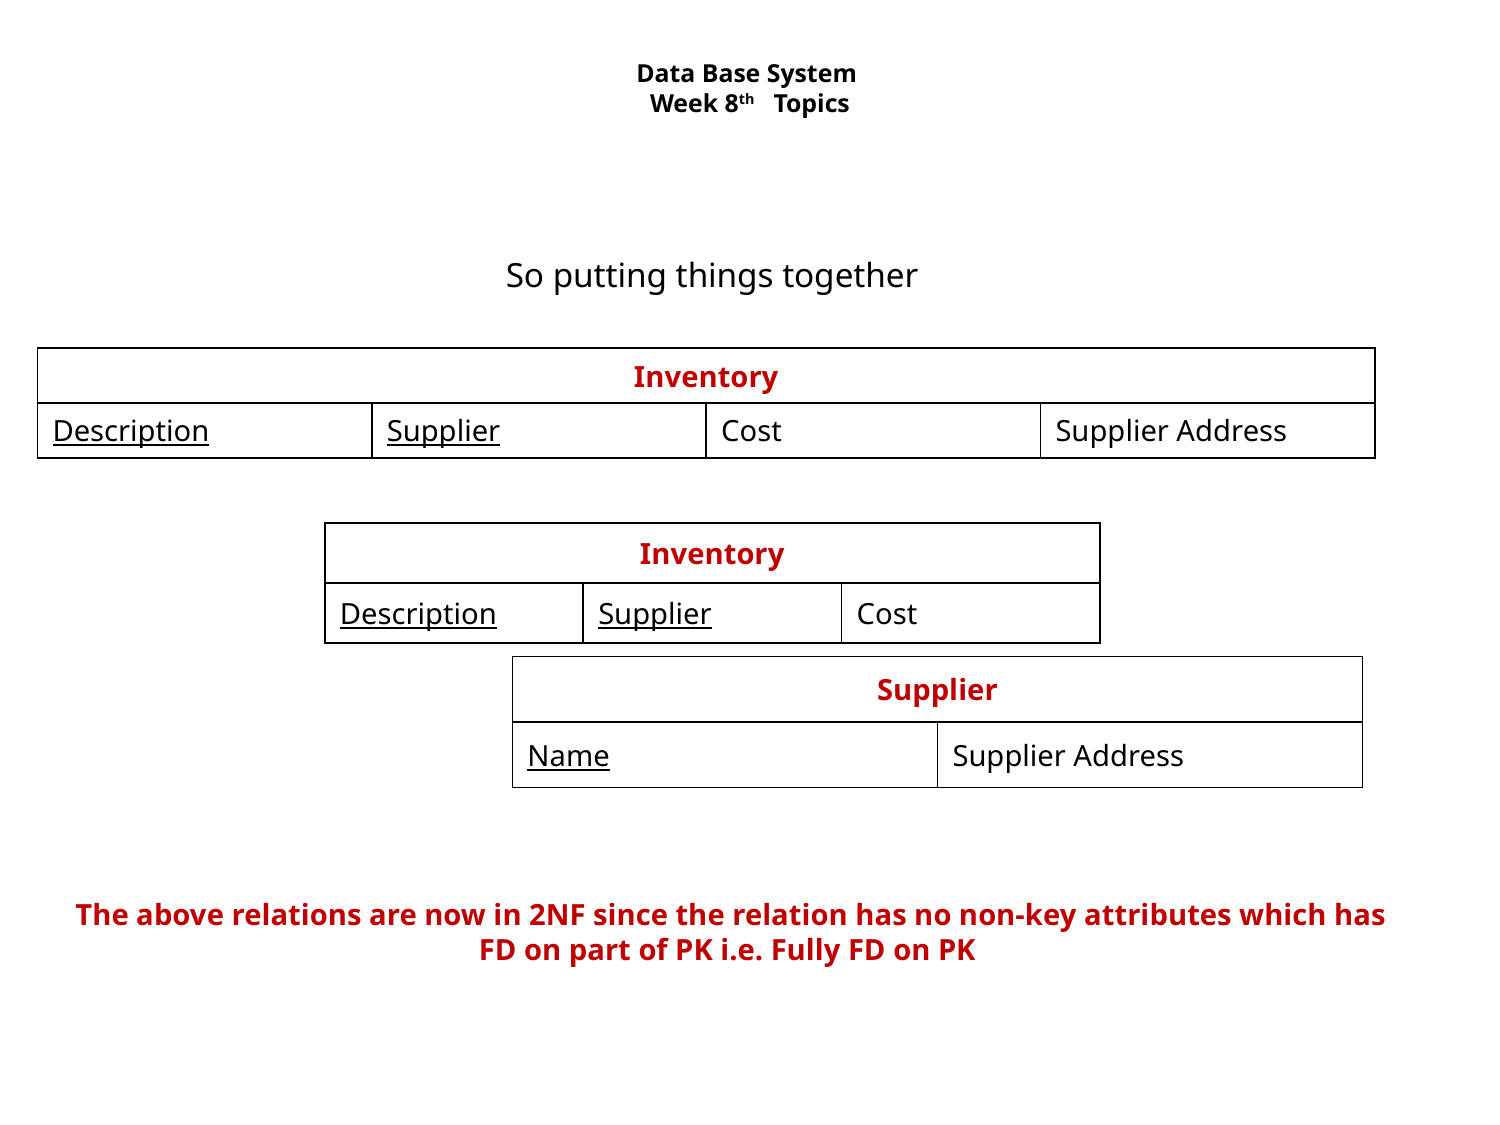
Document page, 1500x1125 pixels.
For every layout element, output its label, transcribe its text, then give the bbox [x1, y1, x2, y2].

table_header Supplier [513, 657, 1362, 721]
table_cell Description [326, 584, 582, 642]
text_box The above relations are now in 2NF since the relation has no non-key attributes which has FD on part of PK i.e. Fully FD on PK [49, 837, 1413, 1025]
table_cell Supplier [584, 584, 841, 642]
table_cell Supplier Address [1041, 404, 1374, 457]
text_box Data Base System Week 8th Topics [112, 49, 1388, 125]
table_cell Cost [707, 404, 1040, 457]
table_cell Description [38, 404, 371, 457]
table_cell Name [513, 723, 937, 787]
table_cell Supplier Address [938, 723, 1362, 787]
table_header Inventory [326, 524, 1099, 582]
table_cell Cost [842, 584, 1099, 642]
table_cell Supplier [373, 404, 705, 457]
title So putting things together [37, 222, 1388, 325]
table_header Inventory [38, 349, 1374, 402]
